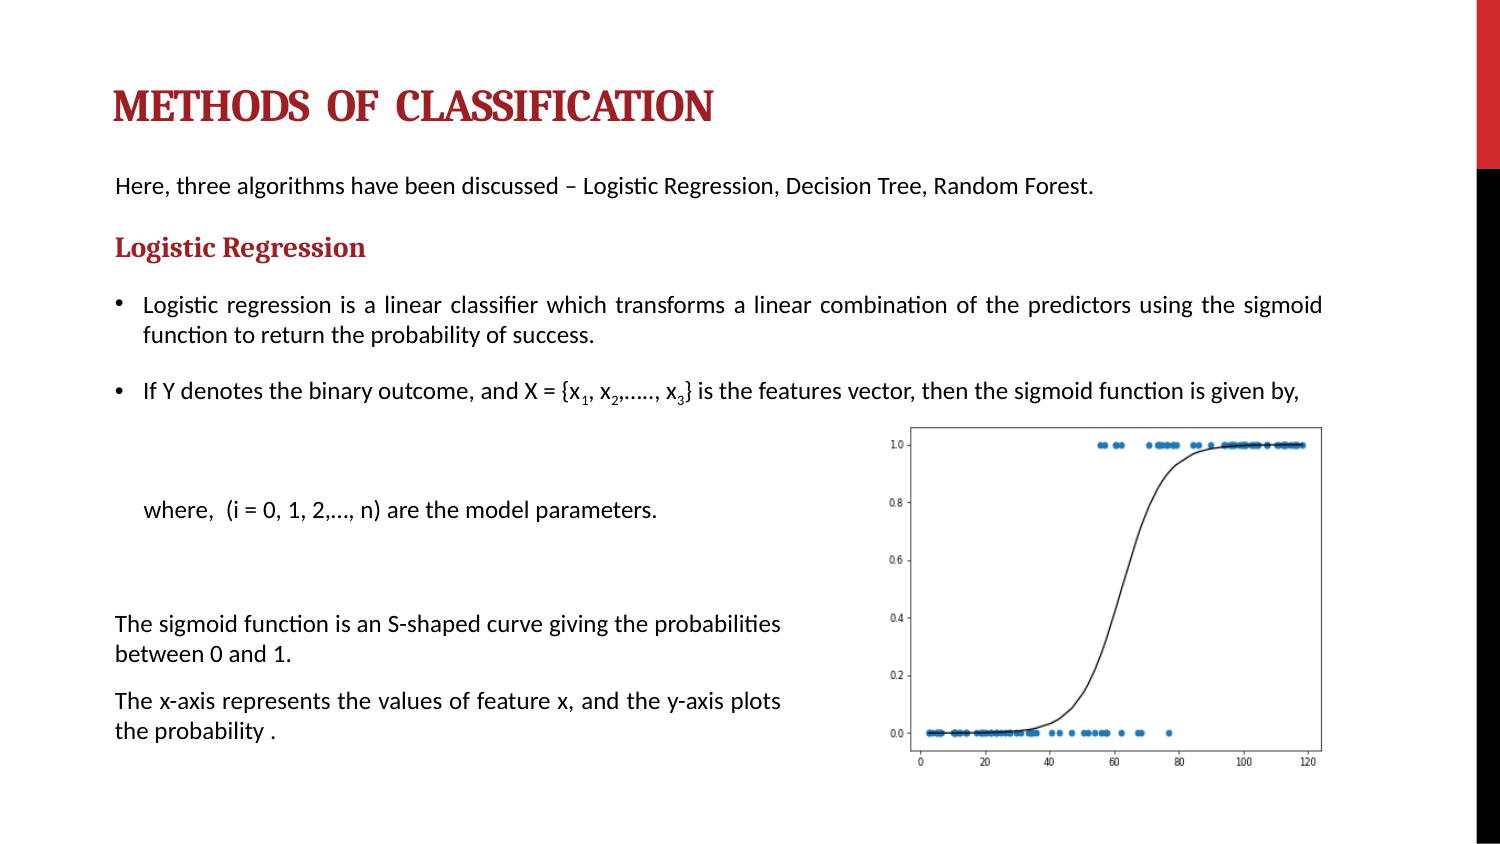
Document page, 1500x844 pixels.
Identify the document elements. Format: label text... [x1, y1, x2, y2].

title METHODS OF CLASSIFICATION [97, 32, 1448, 139]
picture [843, 421, 1375, 773]
list Here, three algorithms have been discussed – Logistic Regression, Decision Tree, Random Forest. [100, 161, 1351, 221]
